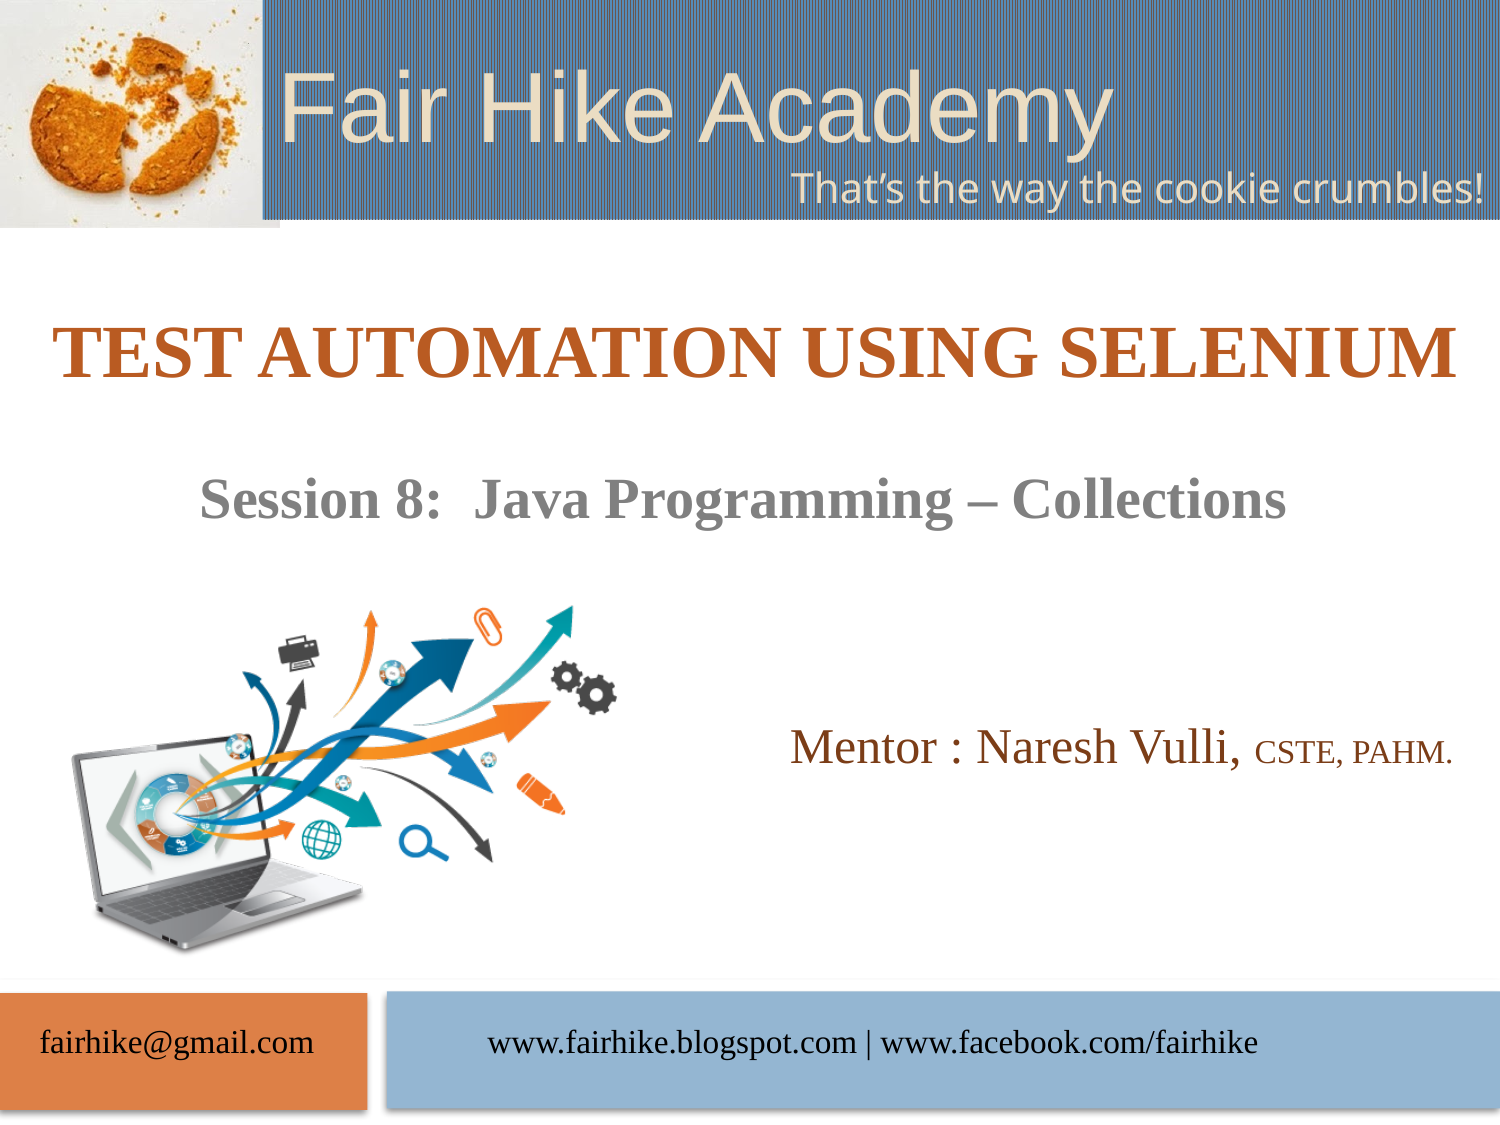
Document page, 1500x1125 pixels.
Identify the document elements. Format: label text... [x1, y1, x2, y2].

subtitle Session 8: Java Programming – Collections [50, 412, 1438, 578]
title Test Automation Using Selenium [37, 262, 1475, 400]
text_box Mentor : Naresh Vulli, CSTE, PAHM. [774, 674, 1475, 813]
text_box fairhike@gmail.com www.fairhike.blogspot.com | www.facebook.com/fairhike [0, 1012, 1488, 1068]
picture [0, 0, 280, 228]
picture [62, 599, 626, 973]
text_box Fair Hike Academy That’s the way the cookie crumbles! [281, 0, 1500, 220]
